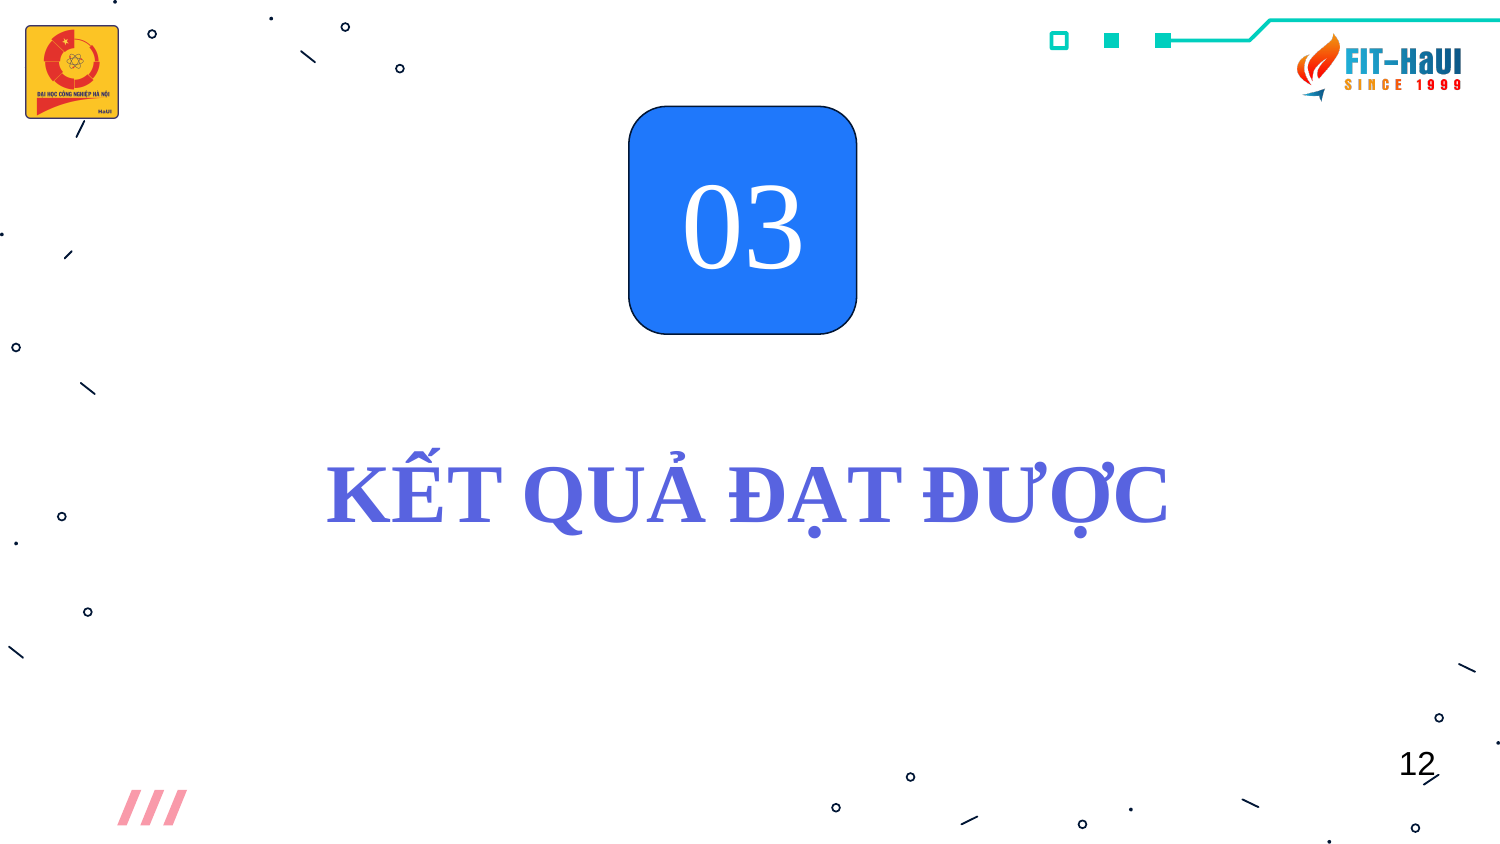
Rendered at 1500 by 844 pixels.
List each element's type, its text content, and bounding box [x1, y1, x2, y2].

picture [1281, 6, 1486, 143]
text_box 12 [1383, 735, 1472, 790]
title KẾT QUẢ ĐẠT ĐƯỢC [21, 439, 1479, 555]
title 03 [668, 113, 820, 325]
picture [25, 25, 119, 119]
text_box [628, 106, 857, 335]
